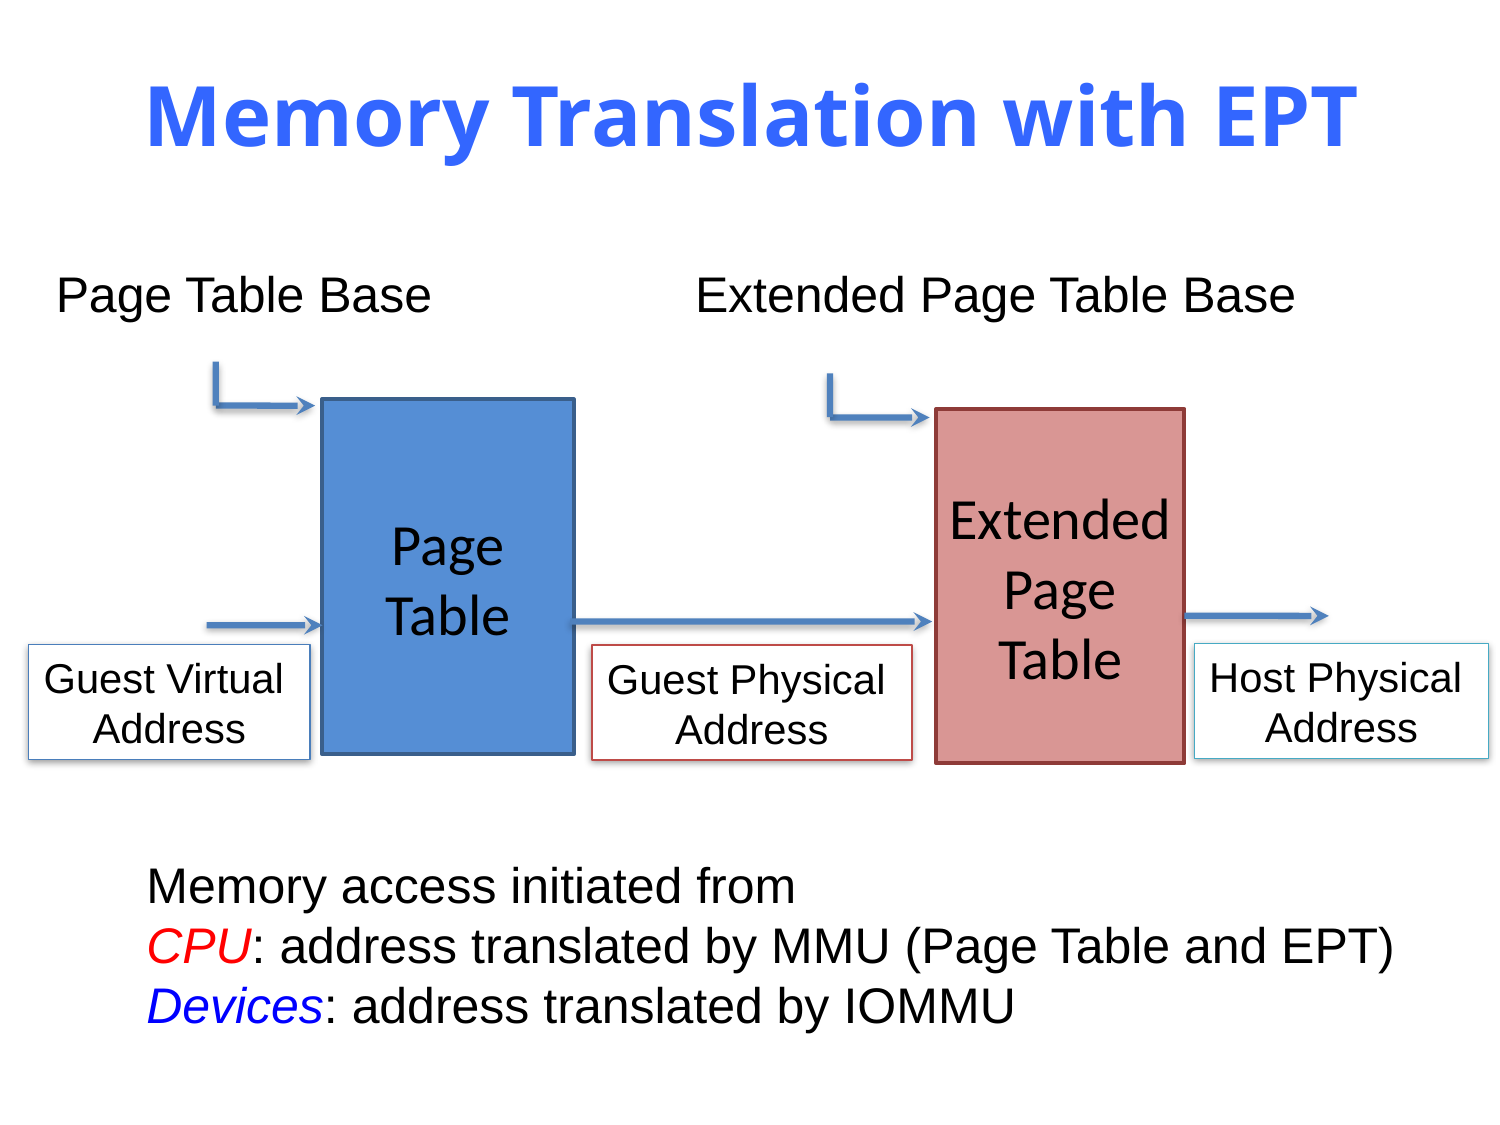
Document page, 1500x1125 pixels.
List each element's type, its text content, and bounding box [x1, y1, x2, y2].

text_box Guest Physical Address [591, 644, 913, 761]
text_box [215, 361, 316, 406]
text_box Page Table [320, 397, 576, 756]
text_box Page Table Base [41, 255, 448, 330]
text_box [570, 618, 915, 625]
text_box [1184, 612, 1312, 620]
text_box Host Physical Address [1194, 643, 1489, 759]
text_box [913, 612, 933, 632]
text_box Guest Virtual Address [28, 644, 311, 760]
text_box Memory access initiated from CPU: address translated by MMU (Page Table and EPT) Devices: address translated by IOMMU [131, 845, 1411, 1041]
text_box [829, 373, 930, 418]
text_box Extended Page Table Base [680, 255, 1312, 330]
text_box [303, 615, 323, 635]
text_box [206, 622, 306, 629]
text_box [1310, 606, 1329, 626]
title Memory Translation with EPT [76, 19, 1427, 207]
text_box Extended Page Table [934, 407, 1186, 765]
